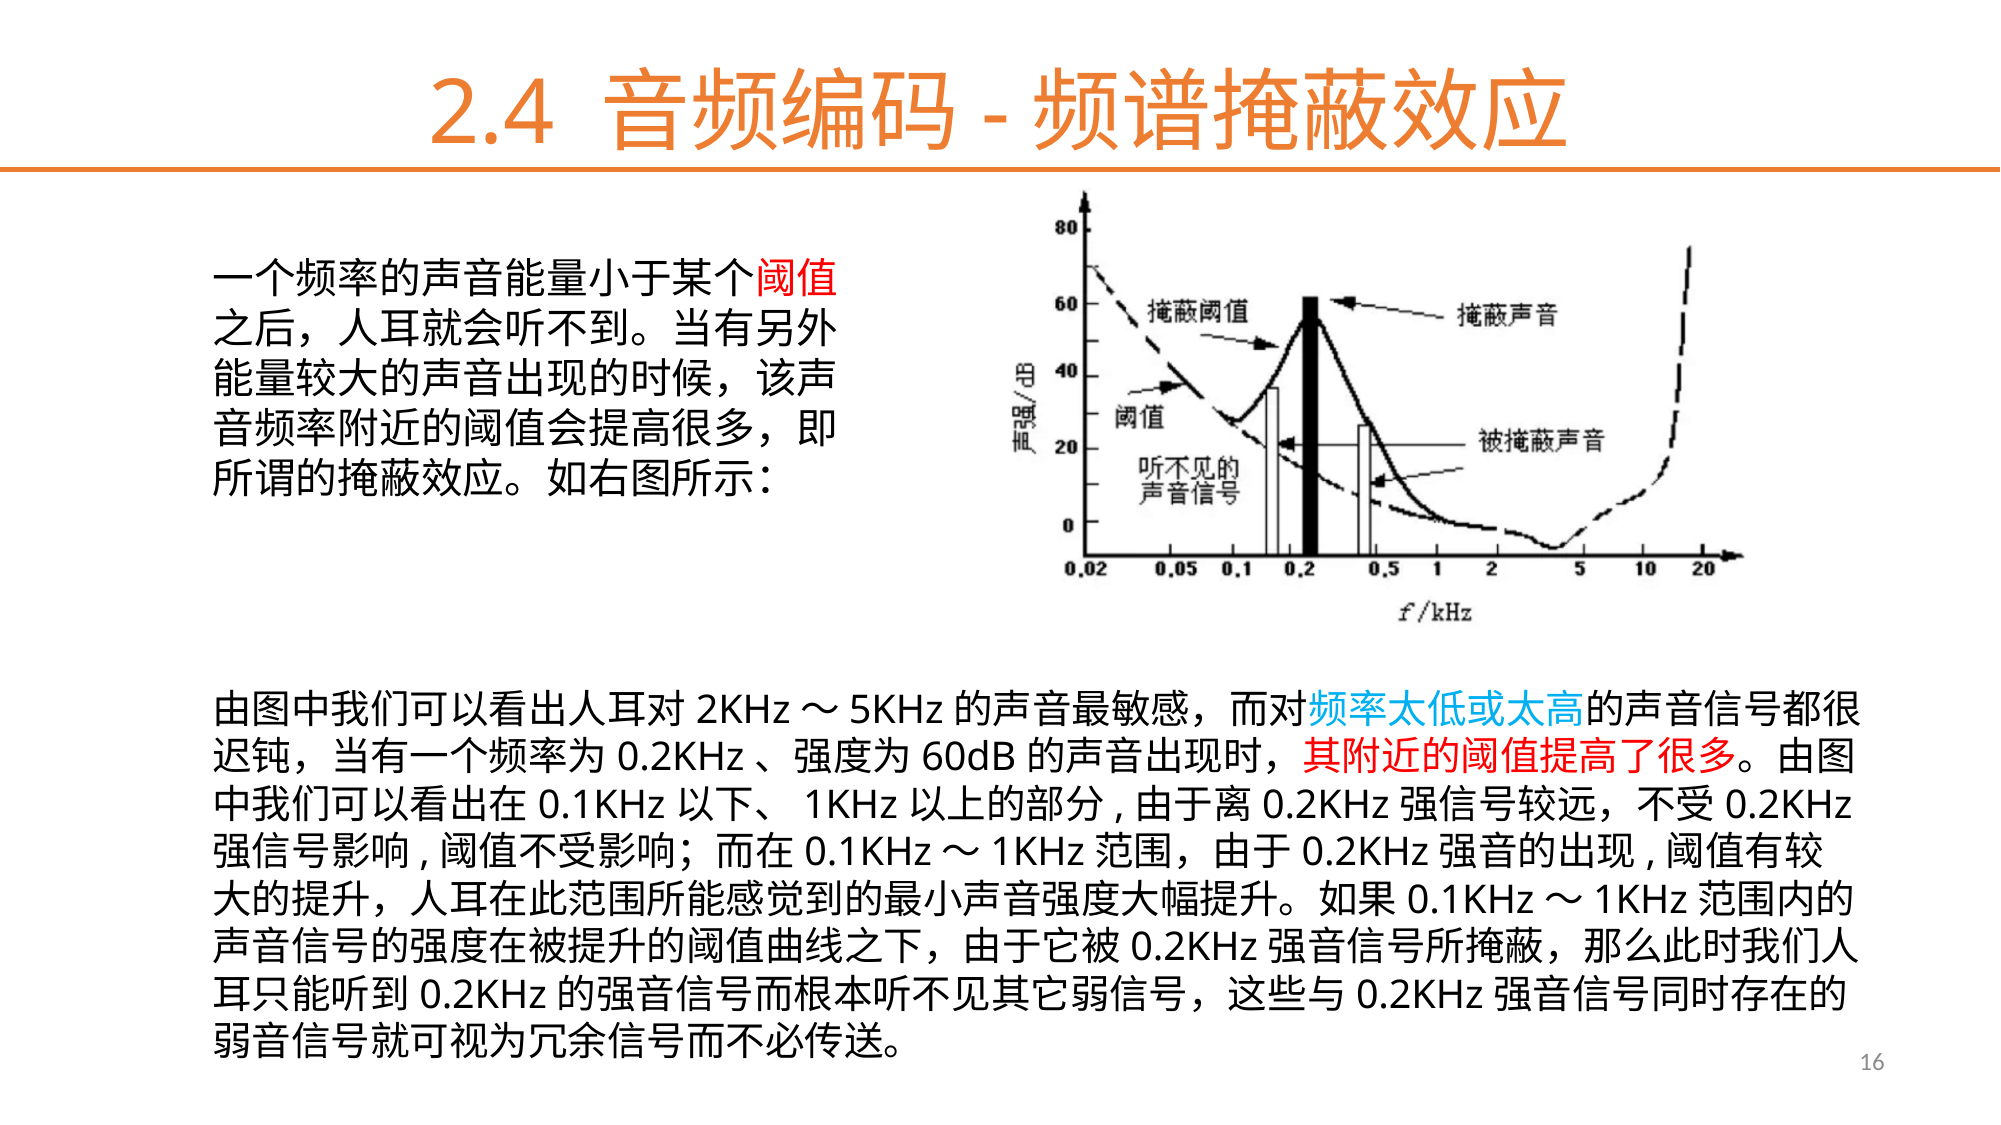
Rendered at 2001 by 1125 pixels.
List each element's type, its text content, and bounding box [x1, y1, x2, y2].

title 2.4 音频编码-频谱掩蔽效应 [324, 53, 1675, 167]
slide_number 16 [1668, 1029, 1900, 1090]
text_box 一个频率的声音能量小于某个阈值之后，人耳就会听不到。当有另外能量较大的声音出现的时候，该声音频率附近的阈值会提高很多，即所谓的掩蔽效应。如右图所示： [197, 244, 877, 510]
picture [985, 173, 1753, 634]
text_box 由图中我们可以看出人耳对2KHz～5KHz的声音最敏感，而对频率太低或太高的声音信号都很迟钝，当有一个频率为0.2KHz、强度为60dB的声音出现时，其附近的阈值提高了很多。由图中我们可以看出在0.1KHz以下、1KHz以上的部分,由于离0.2KHz强信号较远，不受0.2KHz强信号影响,阈值不受影响；而在0.1KHz～1KHz范围，由于0.2KHz强音的出现,阈值有较大的提升，人耳在此范围所能感觉到的最小声音强度大幅提升。如果0.1KHz～1KHz范围内的声音信号的强度在被提升的阈值曲线之下，由于它被0.2KHz强音信号所掩蔽，那么此时我们人耳只能听到0.2KHz的强音信号而根本听不见其它弱信号，这些与0.2KHz强音信号同时存在的弱音信号就可视为冗余信号而不必传送。 [197, 676, 1878, 1071]
